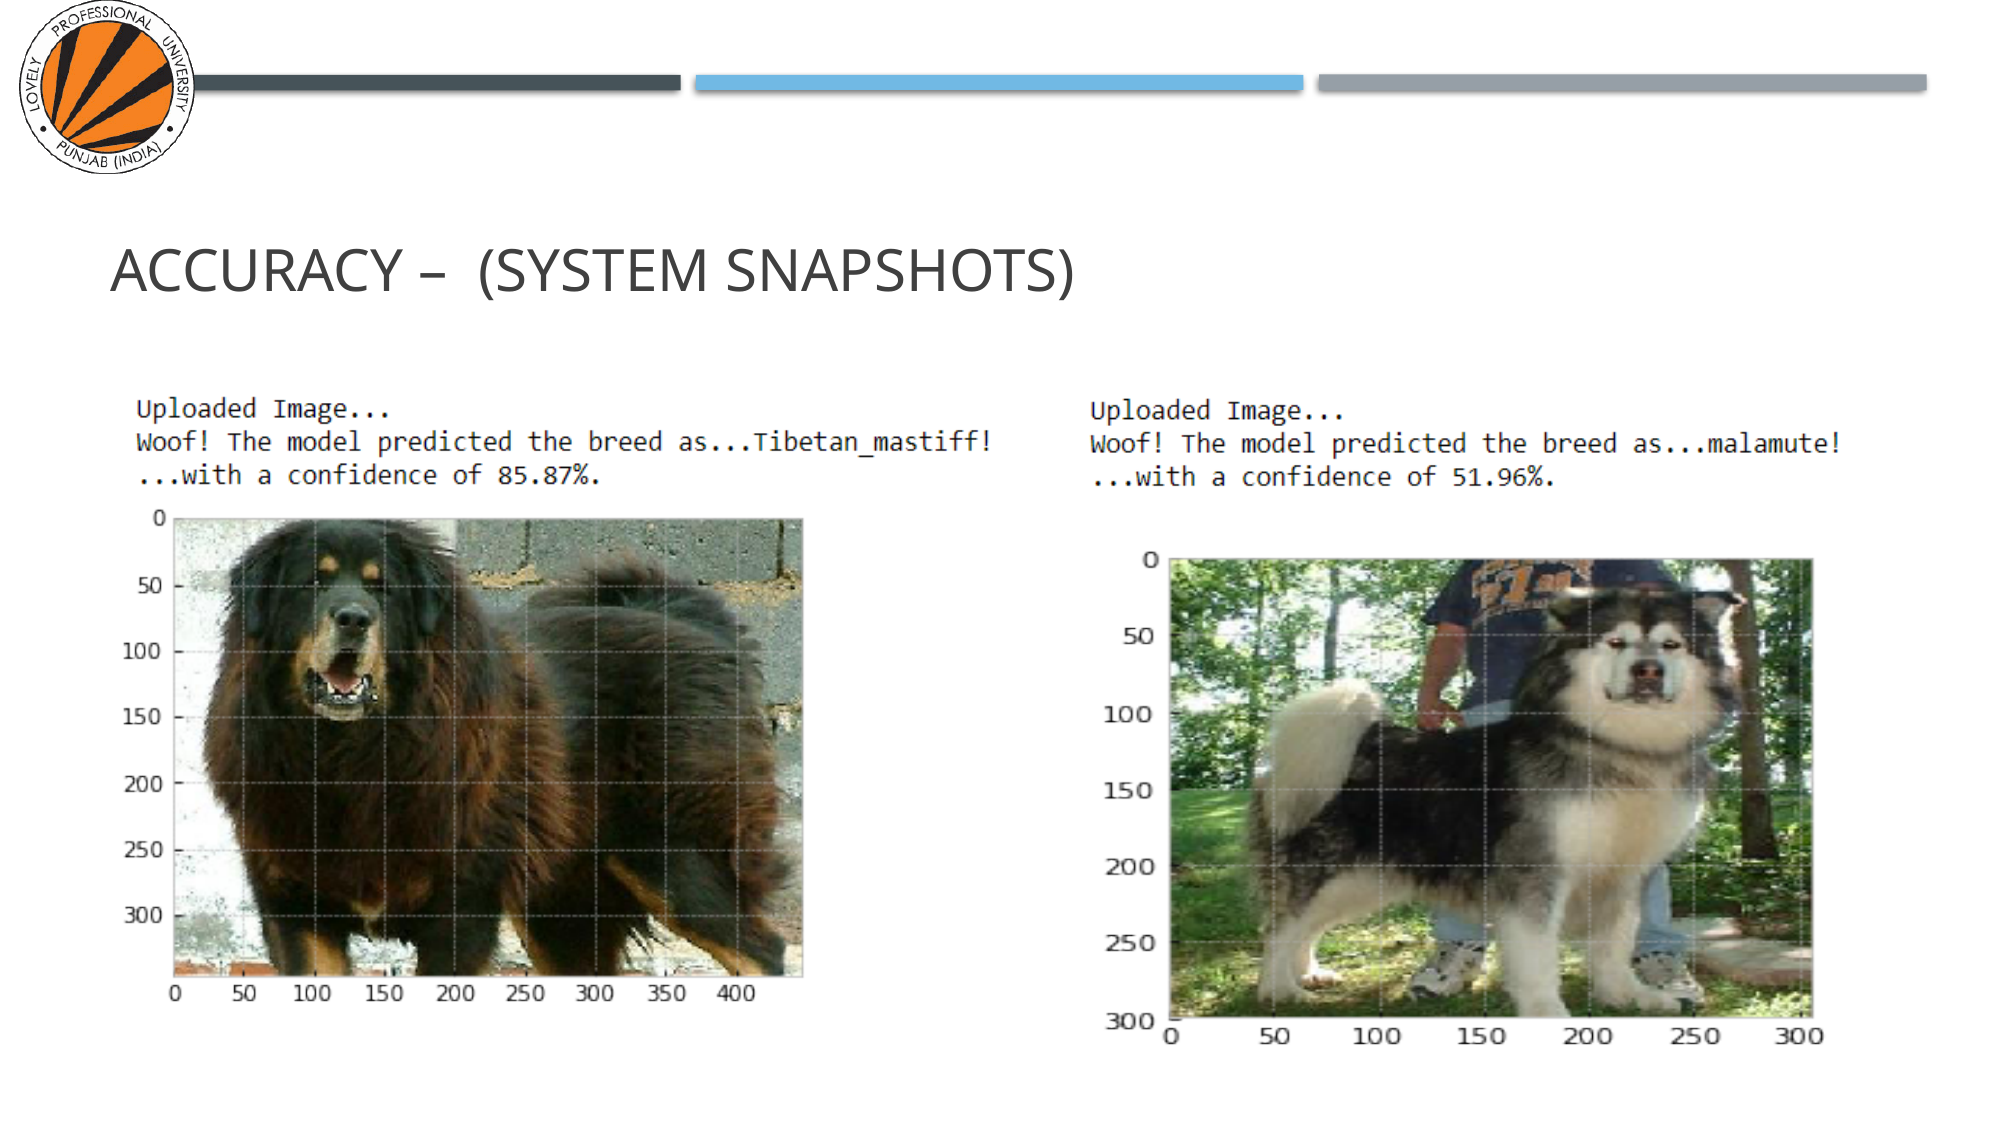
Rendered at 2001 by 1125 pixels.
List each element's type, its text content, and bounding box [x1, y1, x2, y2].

picture [106, 383, 1001, 1022]
title Accuracy – (system snapshots) [95, 115, 1905, 311]
picture [18, 0, 195, 175]
picture [1082, 388, 1848, 495]
picture [1082, 536, 1848, 1063]
